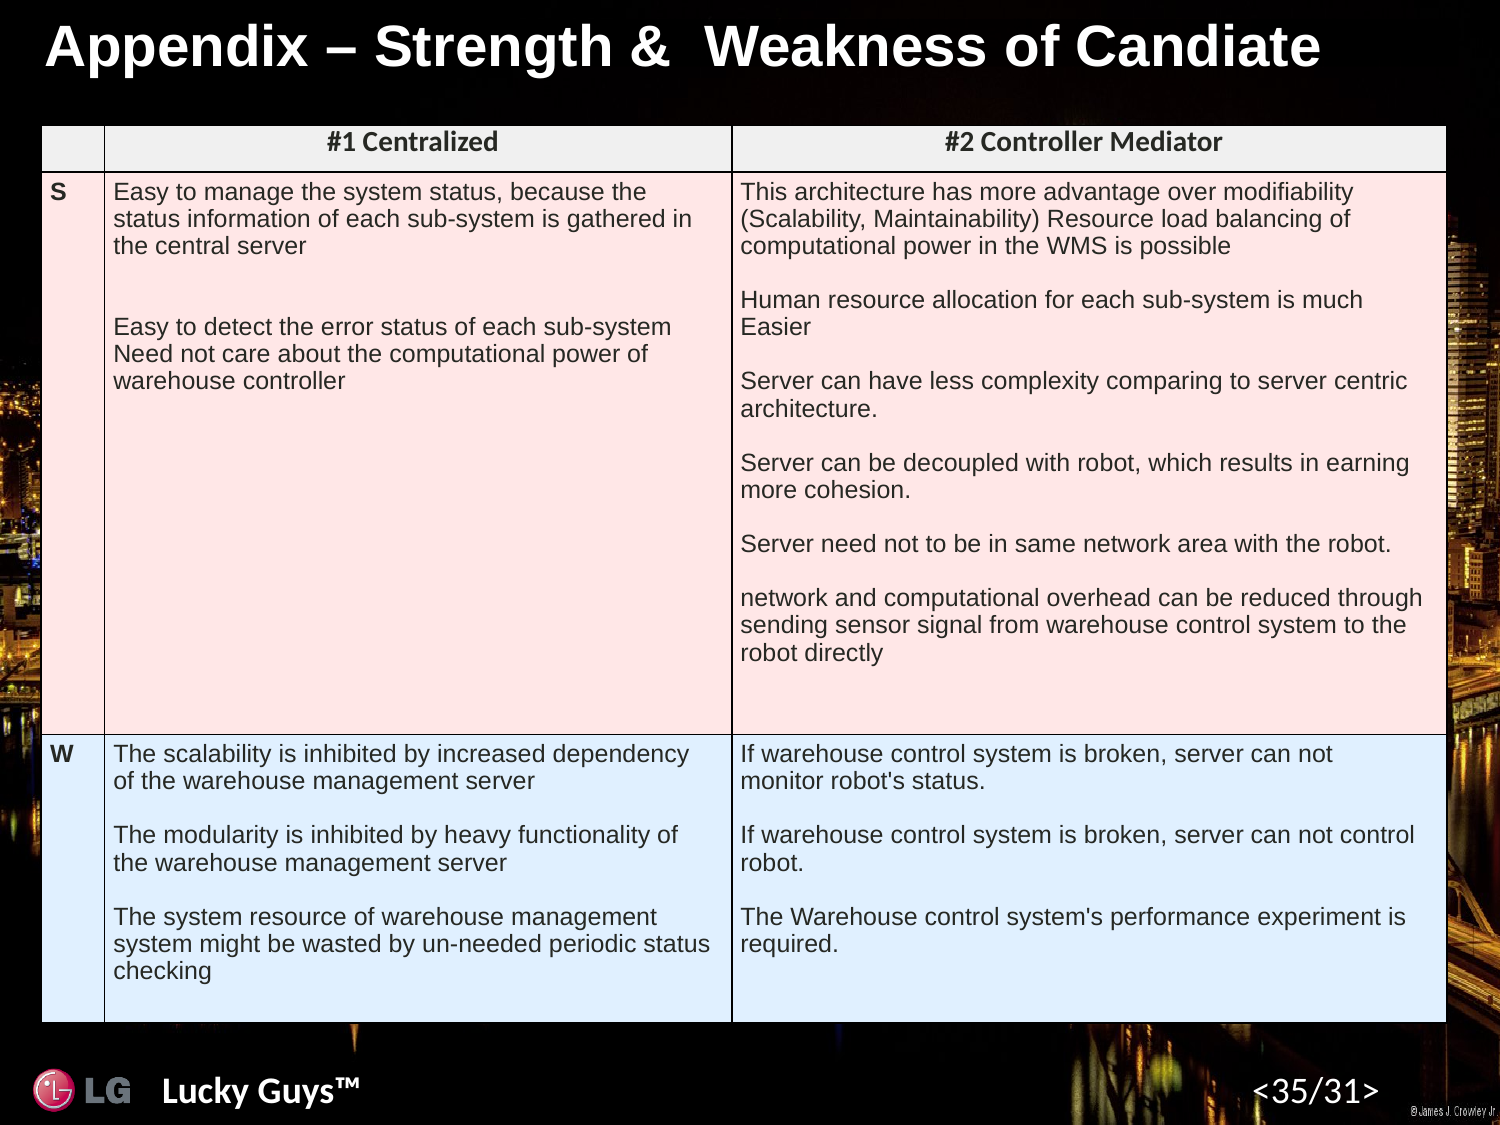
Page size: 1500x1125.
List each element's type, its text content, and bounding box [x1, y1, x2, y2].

table_header [42, 126, 104, 171]
table_header #2 Controller Mediator [733, 126, 1446, 171]
table_cell S [42, 173, 104, 734]
title Appendix – Strength & Weakness of Candiate [29, 19, 1459, 67]
table_cell If warehouse control system is broken, server can not monitor robot's status. If warehouse control system is broken, server can not control robot. The Warehouse control system's performance experiment is required. [733, 735, 1446, 1022]
table_cell The scalability is inhibited by increased dependency of the warehouse management server The modularity is inhibited by heavy functionality of the warehouse management server The system resource of warehouse management system might be wasted by un-needed periodic status checking [105, 735, 731, 1022]
table_cell W [42, 735, 104, 1022]
table_cell This architecture has more advantage over modifiability (Scalability, Maintainability) Resource load balancing of computational power in the WMS is possible Human resource allocation for each sub-system is much Easier Server can have less complexity comparing to server centric architecture. Server can be decoupled with robot, which results in earning more cohesion. Server need not to be in same network area with the robot. network and computational overhead can be reduced through sending sensor signal from warehouse control system to the robot directly [733, 173, 1446, 734]
table_cell Easy to manage the system status, because the status information of each sub-system is gathered in the central server Easy to detect the error status of each sub-system Need not care about the computational power of warehouse controller [105, 173, 731, 734]
table_header #1 Centralized [105, 126, 731, 171]
picture [0, 0, 1500, 1125]
